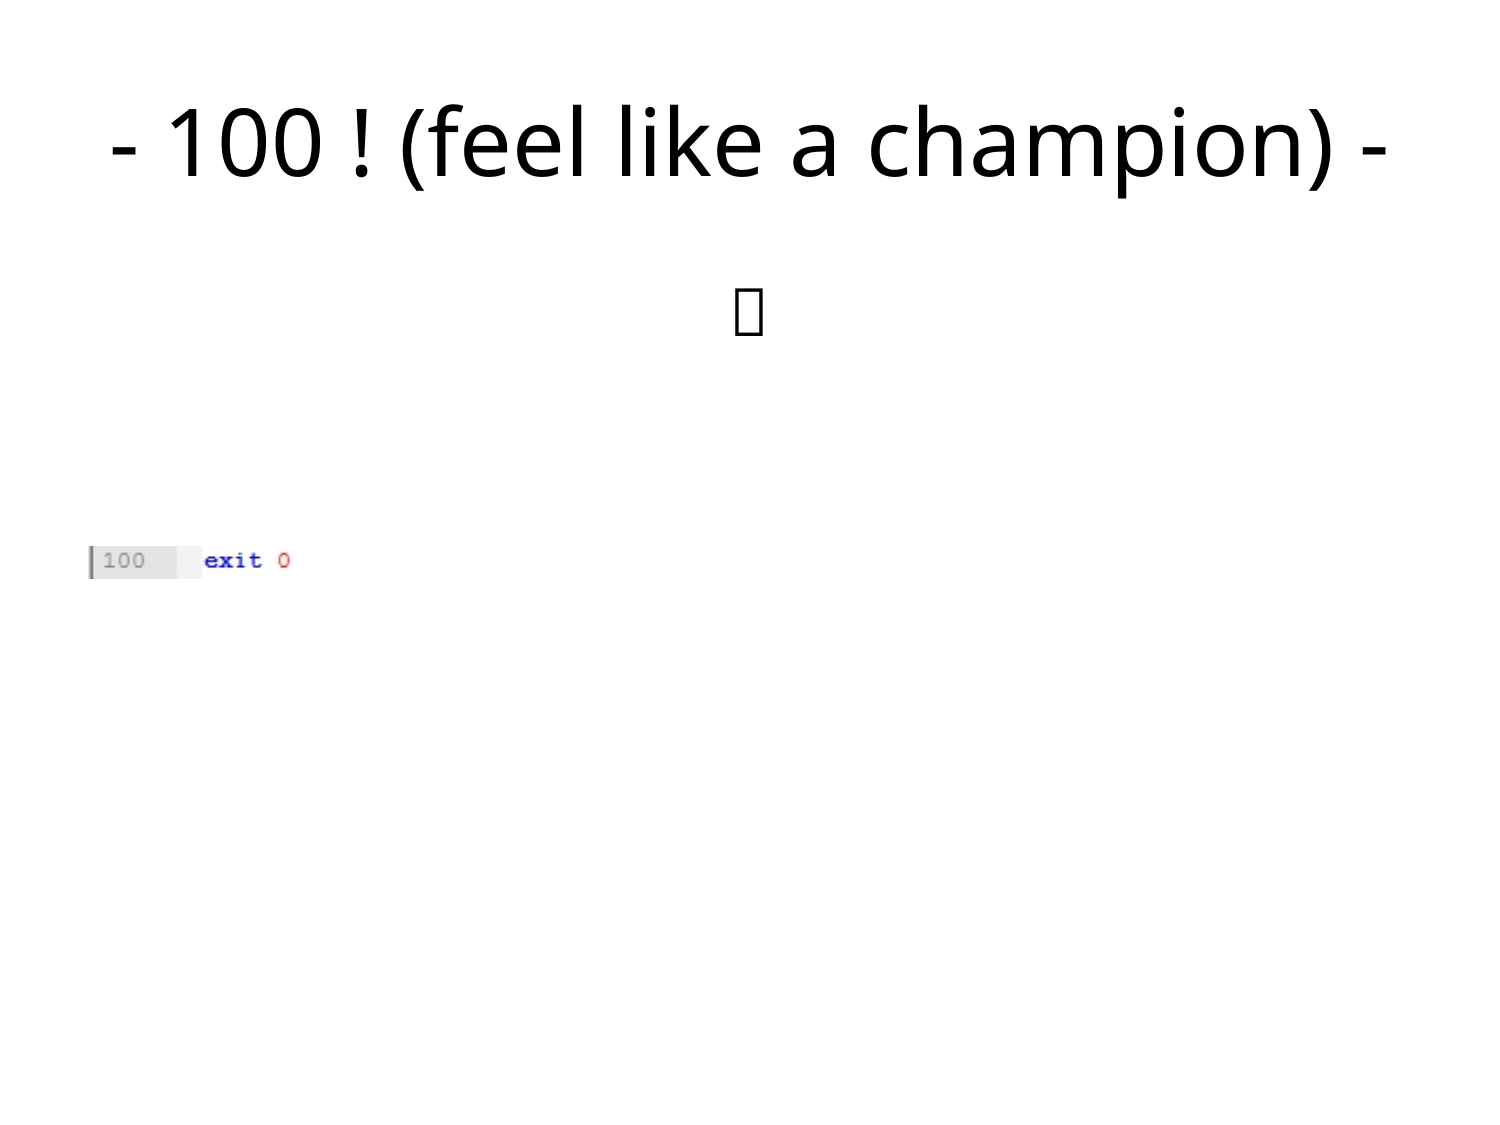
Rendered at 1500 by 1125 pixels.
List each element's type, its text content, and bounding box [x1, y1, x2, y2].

picture [88, 545, 1500, 580]
title - 100 ! (feel like a champion) - [75, 45, 1425, 233]
list  [75, 262, 1425, 1005]
